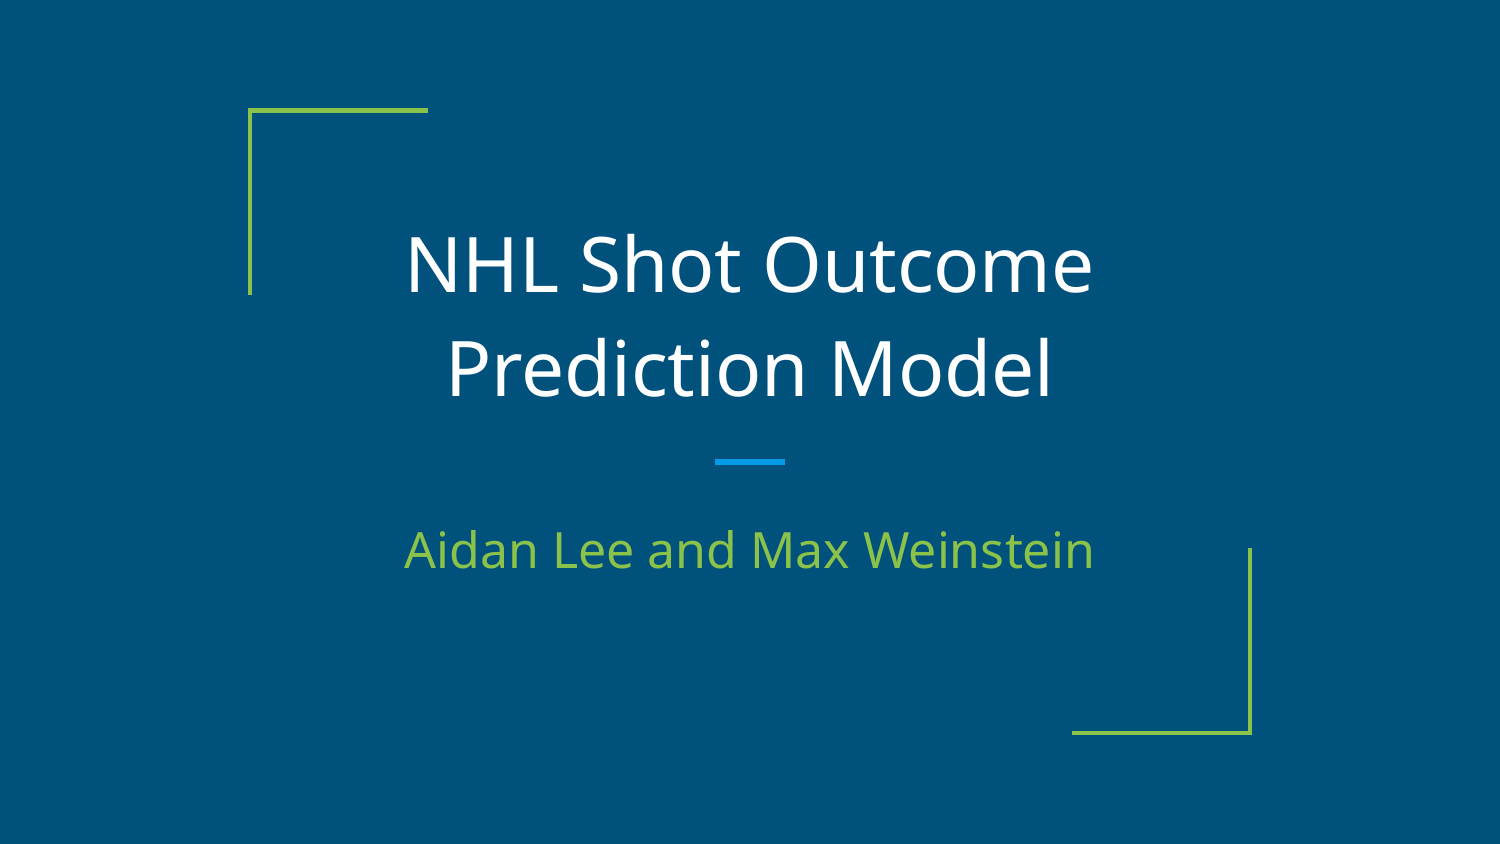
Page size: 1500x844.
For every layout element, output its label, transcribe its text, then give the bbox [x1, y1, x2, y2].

title NHL Shot Outcome Prediction Model [275, 195, 1225, 435]
subtitle Aidan Lee and Max Weinstein [275, 500, 1225, 650]
